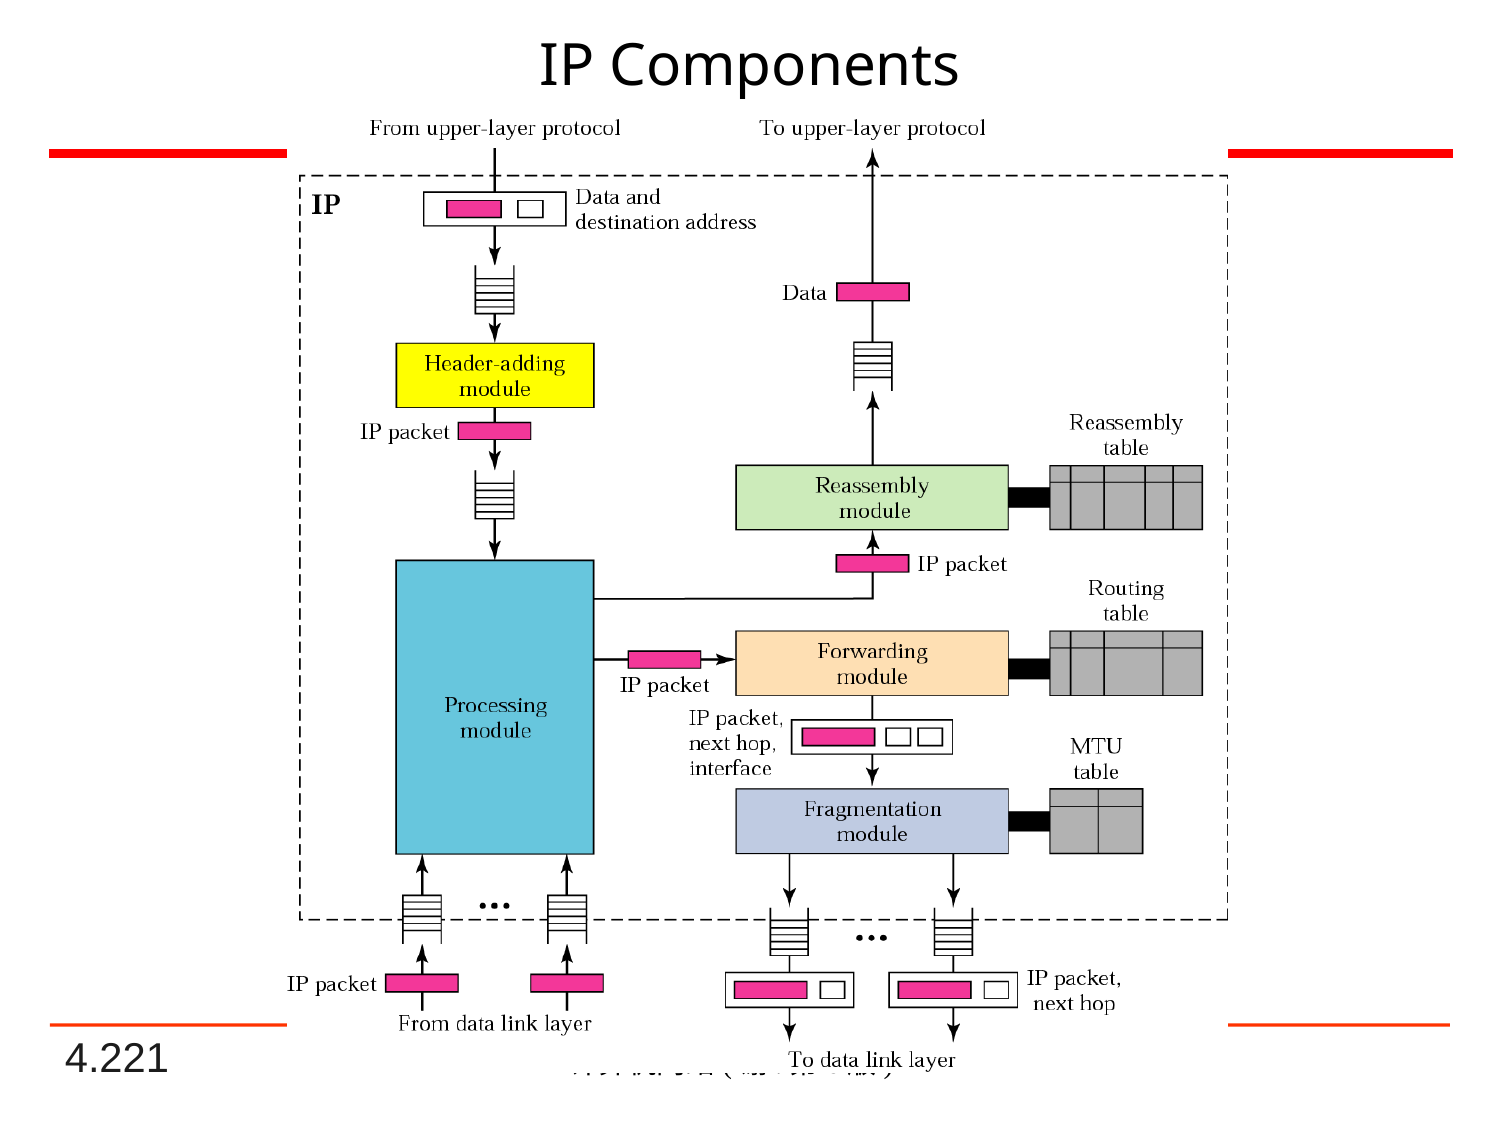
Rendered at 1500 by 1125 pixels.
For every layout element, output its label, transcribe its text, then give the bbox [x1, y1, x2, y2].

picture [287, 115, 1228, 1073]
title IP Components [52, 10, 1448, 114]
